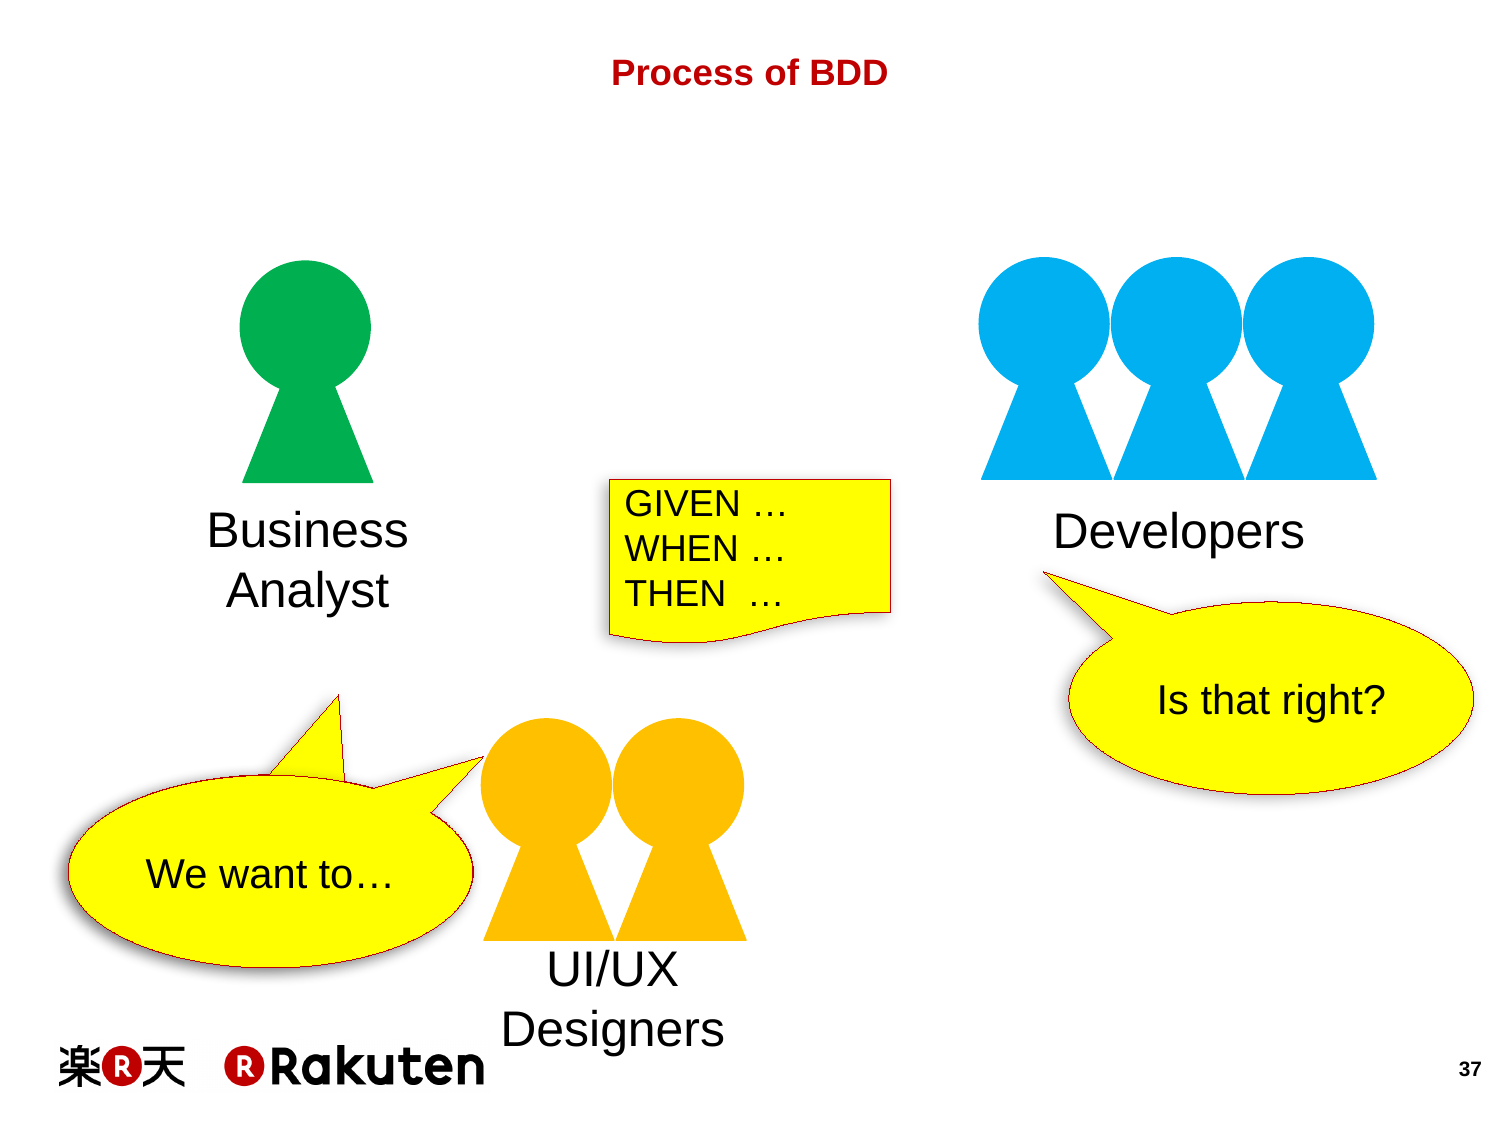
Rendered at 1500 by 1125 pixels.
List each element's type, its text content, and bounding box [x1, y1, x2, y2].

picture [53, 1039, 491, 1093]
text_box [182, 260, 433, 608]
text_box Is that right? [1060, 588, 1474, 795]
text_box MORE! MORE! MORE! [273, 694, 345, 777]
text_box We want to… [68, 766, 449, 968]
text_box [978, 257, 1377, 580]
text_box GIVEN … WHEN … THEN … [609, 479, 891, 643]
title Process of BDD [59, 41, 1441, 101]
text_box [454, 718, 771, 1048]
